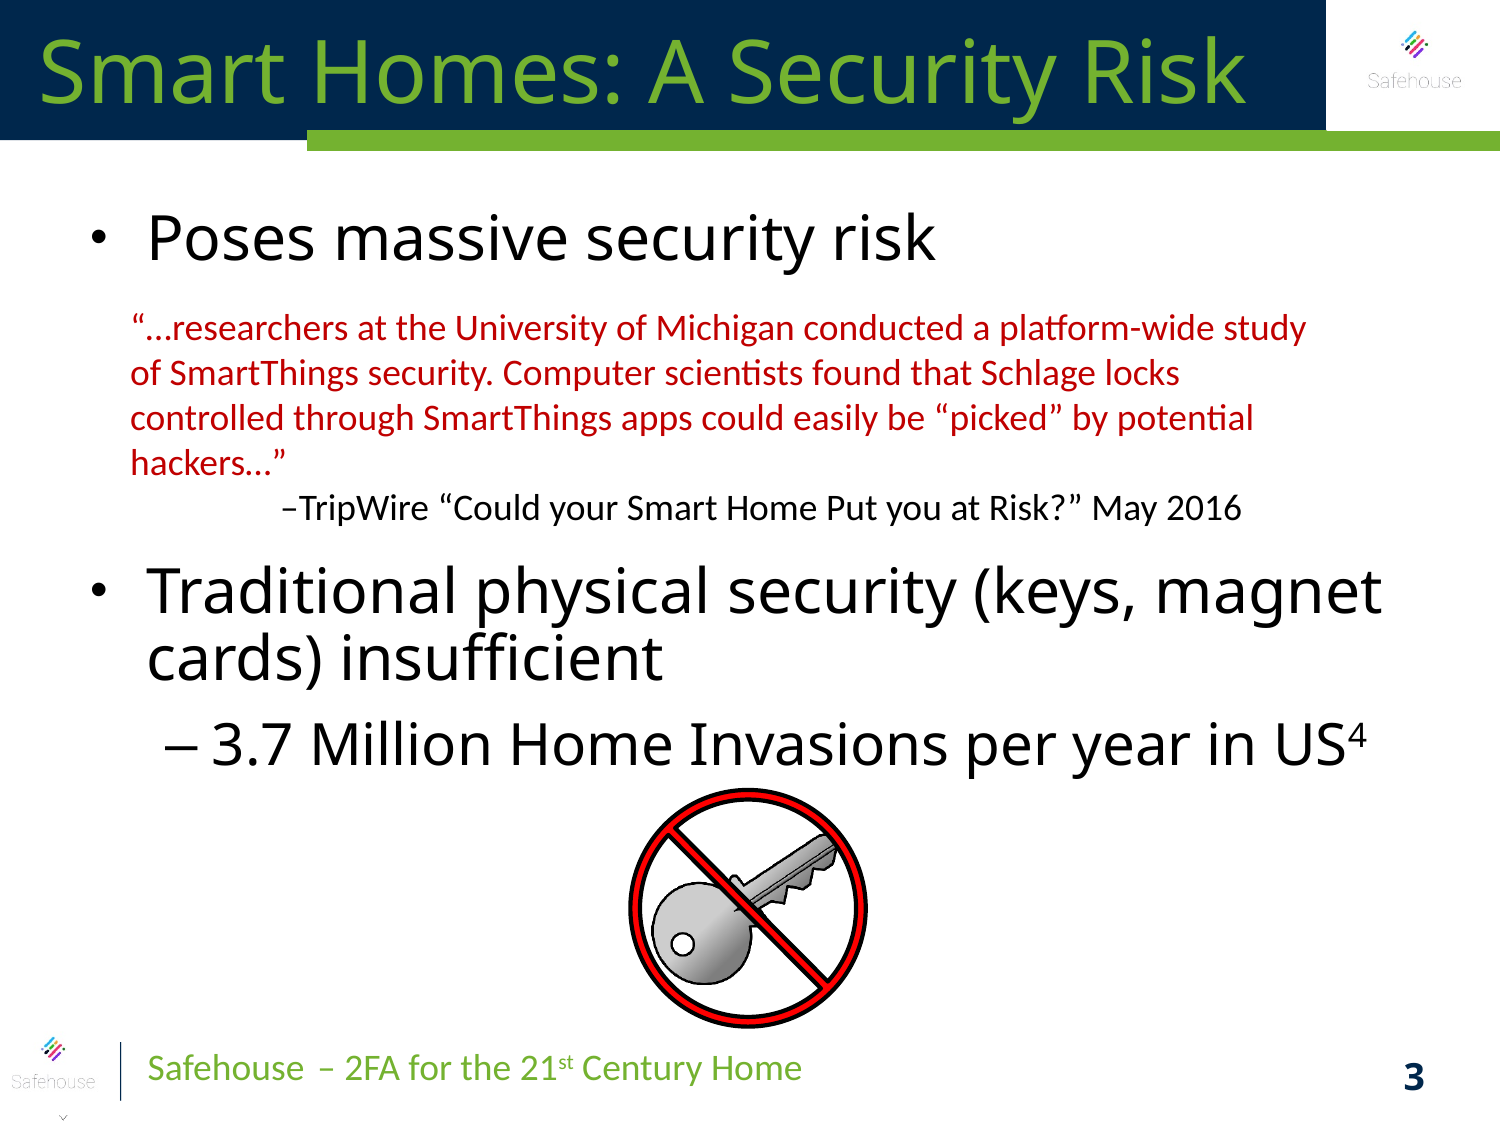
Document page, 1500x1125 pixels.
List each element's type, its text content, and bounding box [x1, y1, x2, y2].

picture [0, 1009, 122, 1125]
title Smart Homes: A Security Risk [23, 7, 1329, 130]
slide_number 3 [1328, 1048, 1500, 1109]
list Poses massive security risk Traditional physical security (keys, magnet cards) insufficient 3.7 Million Home Invasions per year in US4 [75, 198, 1425, 1005]
text_box “…researchers at the University of Michigan conducted a platform-wide study of SmartThings security. Computer scientists found that Schlage locks controlled through SmartThings apps could easily be “picked” by potential hackers…” –TripWire “Could your Smart Home Put you at Risk?” May 2016 [115, 295, 1329, 536]
picture [1355, 0, 1473, 118]
text_box [662, 993, 834, 1029]
picture [651, 833, 840, 985]
text_box [628, 845, 646, 972]
text_box [655, 787, 868, 980]
